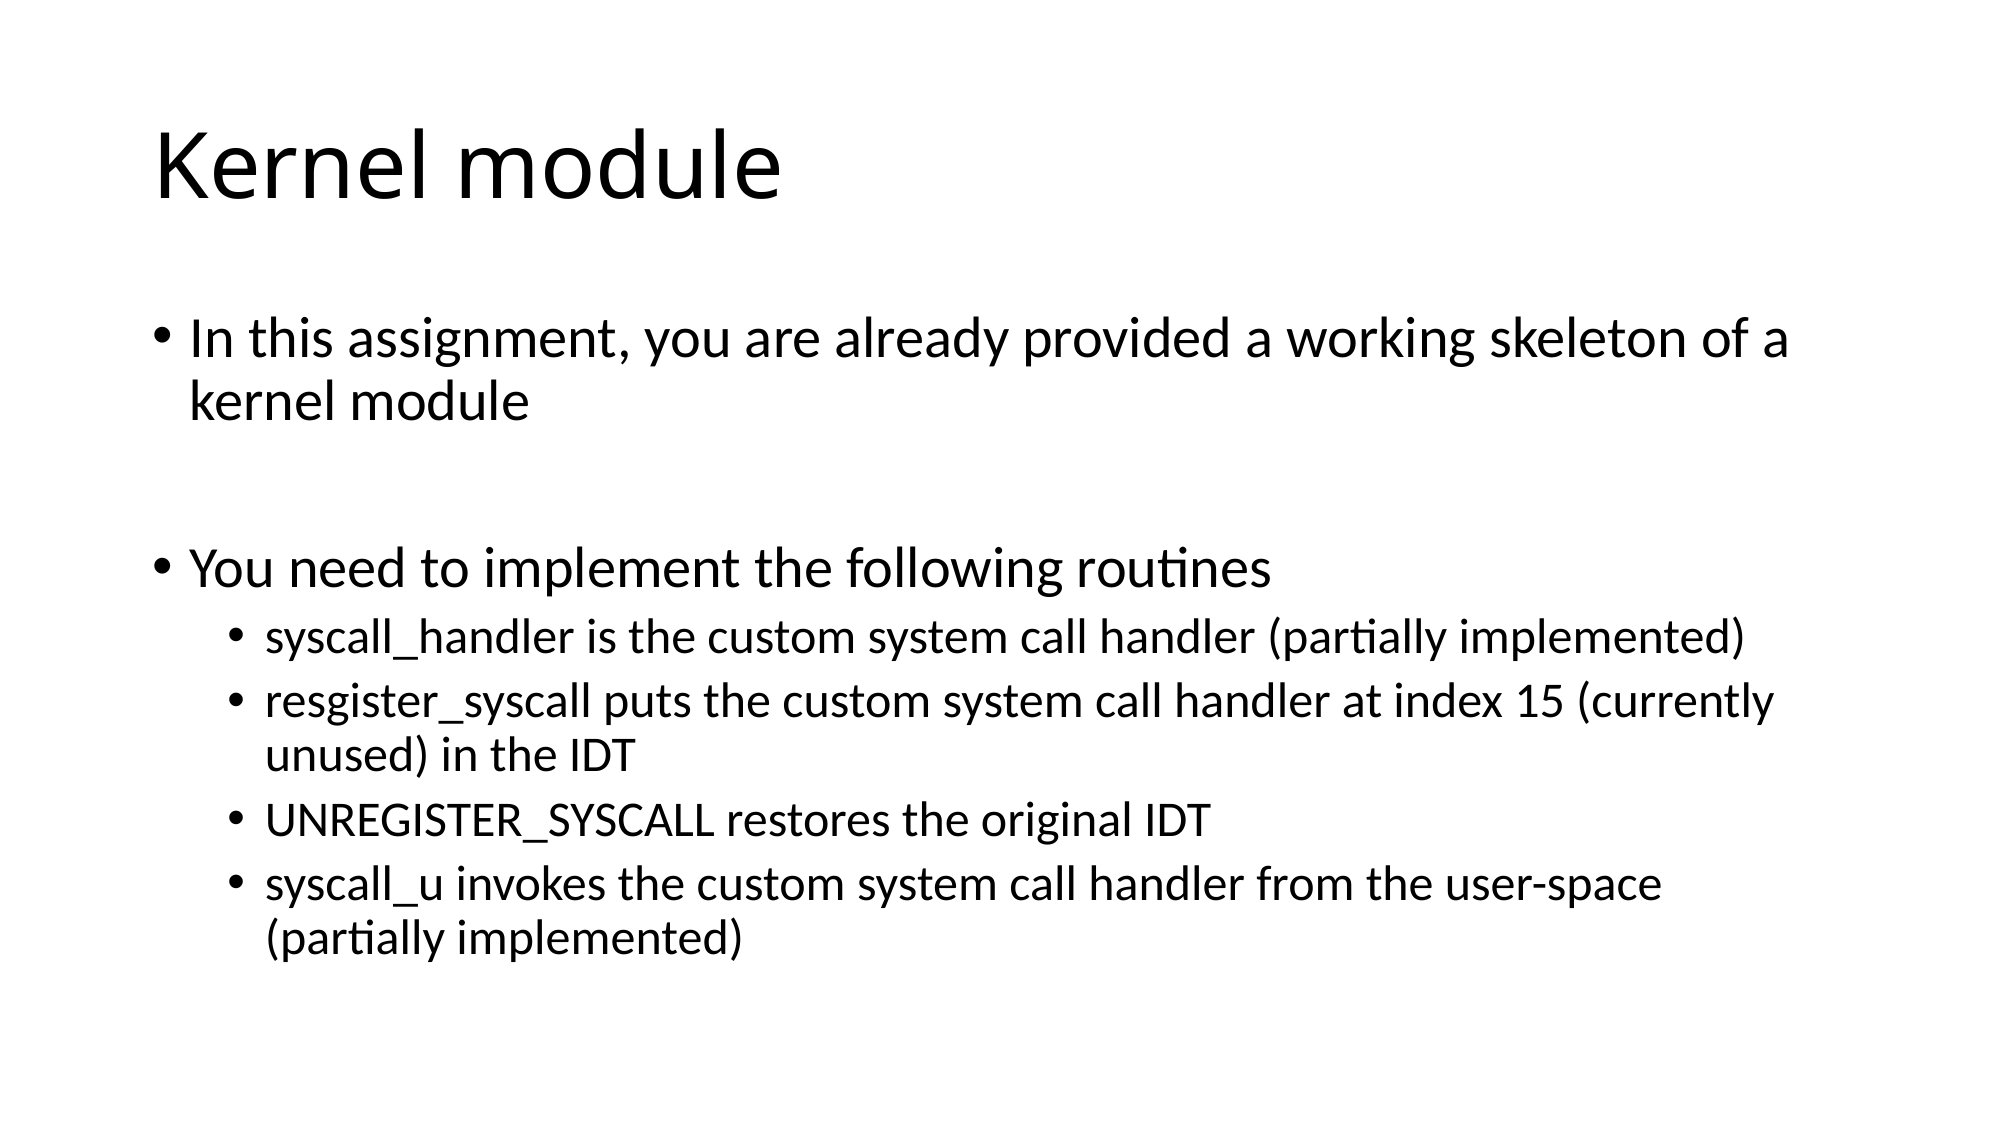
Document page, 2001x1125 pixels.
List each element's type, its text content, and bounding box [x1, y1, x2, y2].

list In this assignment, you are already provided a working skeleton of a kernel module You need to implement the following routines syscall_handler is the custom system call handler (partially implemented) resgister_syscall puts the custom system call handler at index 15 (currently unused) in the IDT UNREGISTER_SYSCALL restores the original IDT syscall_u invokes the custom system call handler from the user-space (partially implemented) [137, 299, 1863, 1014]
title Kernel module [137, 59, 1863, 278]
